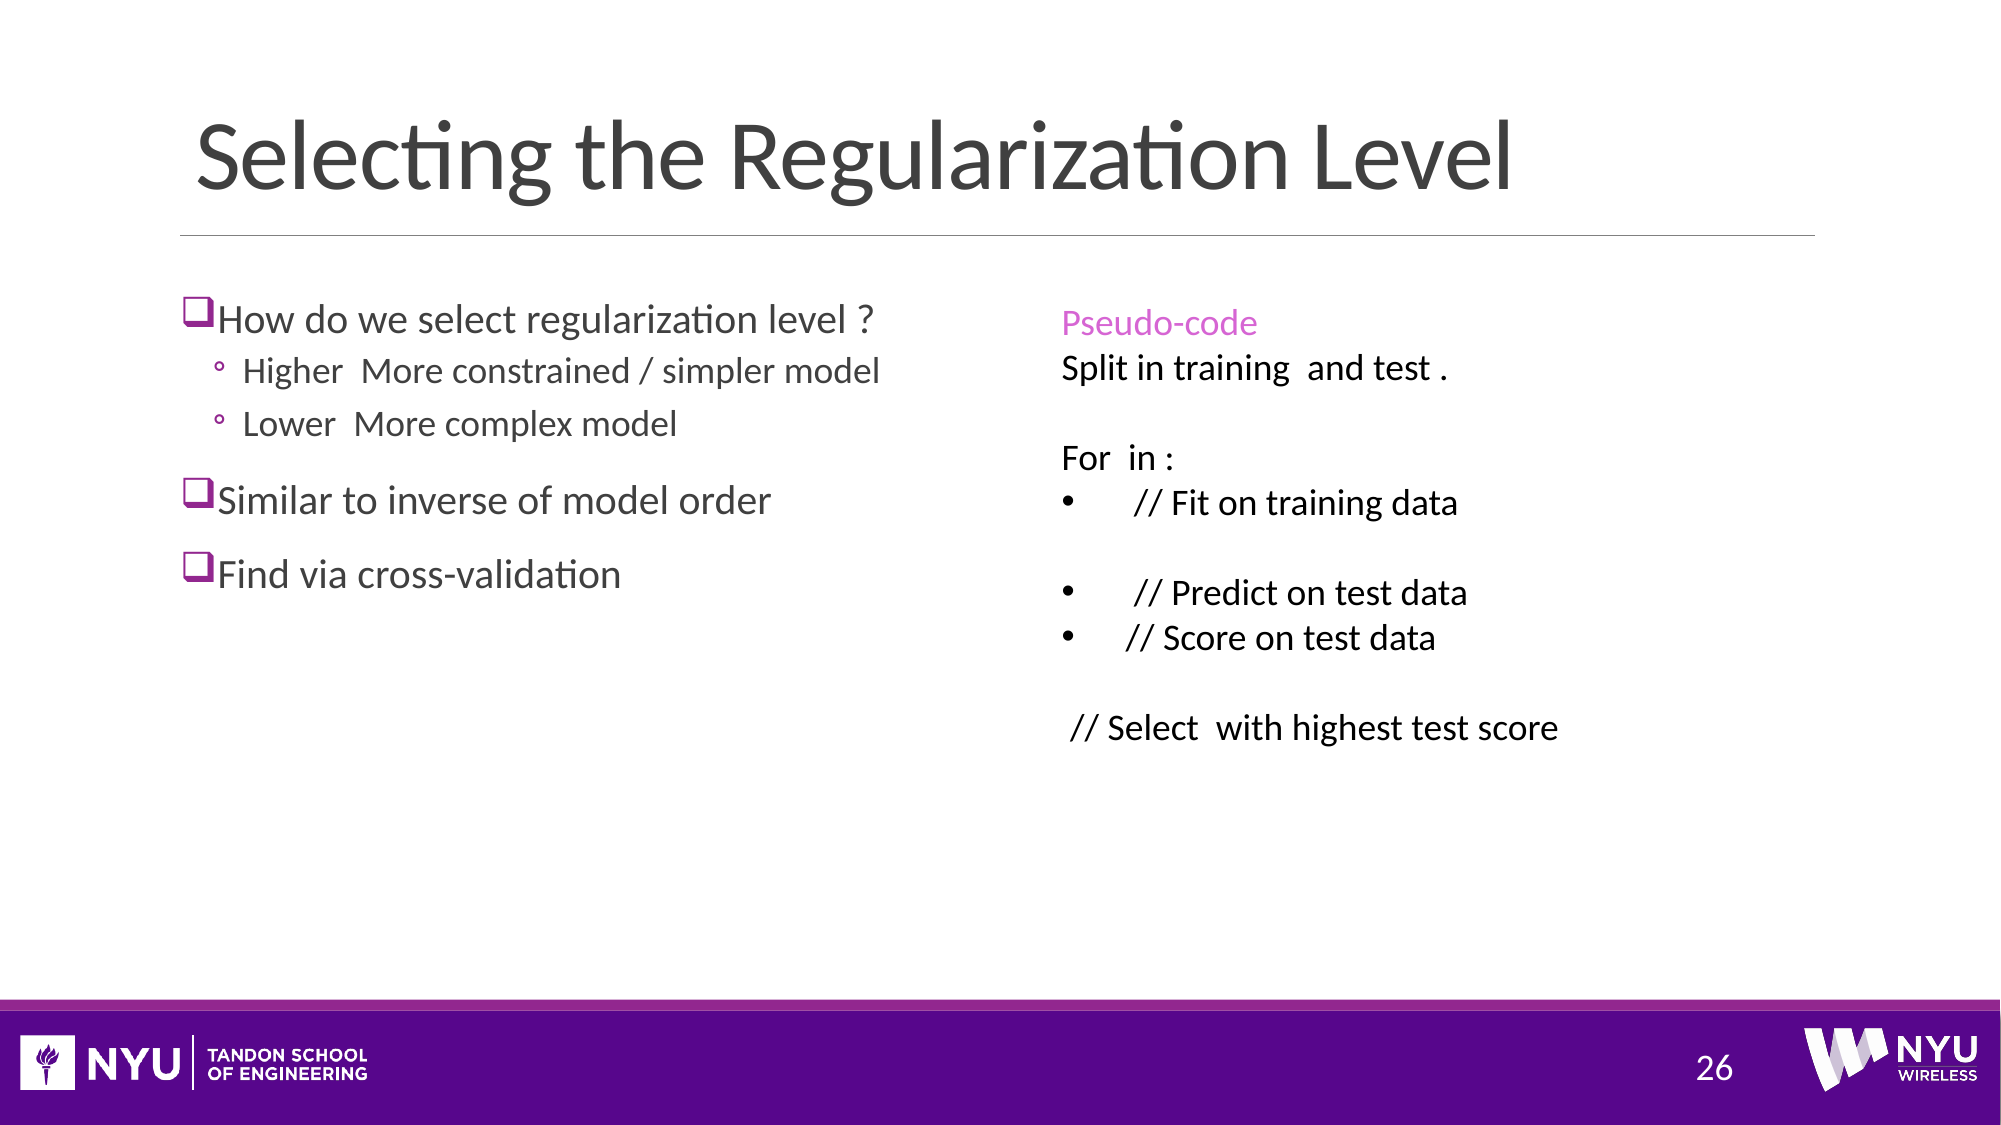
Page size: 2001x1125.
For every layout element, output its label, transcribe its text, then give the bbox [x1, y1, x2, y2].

slide_number 26 [1533, 1035, 1749, 1096]
title Selecting the Regularization Level [180, 47, 1830, 218]
